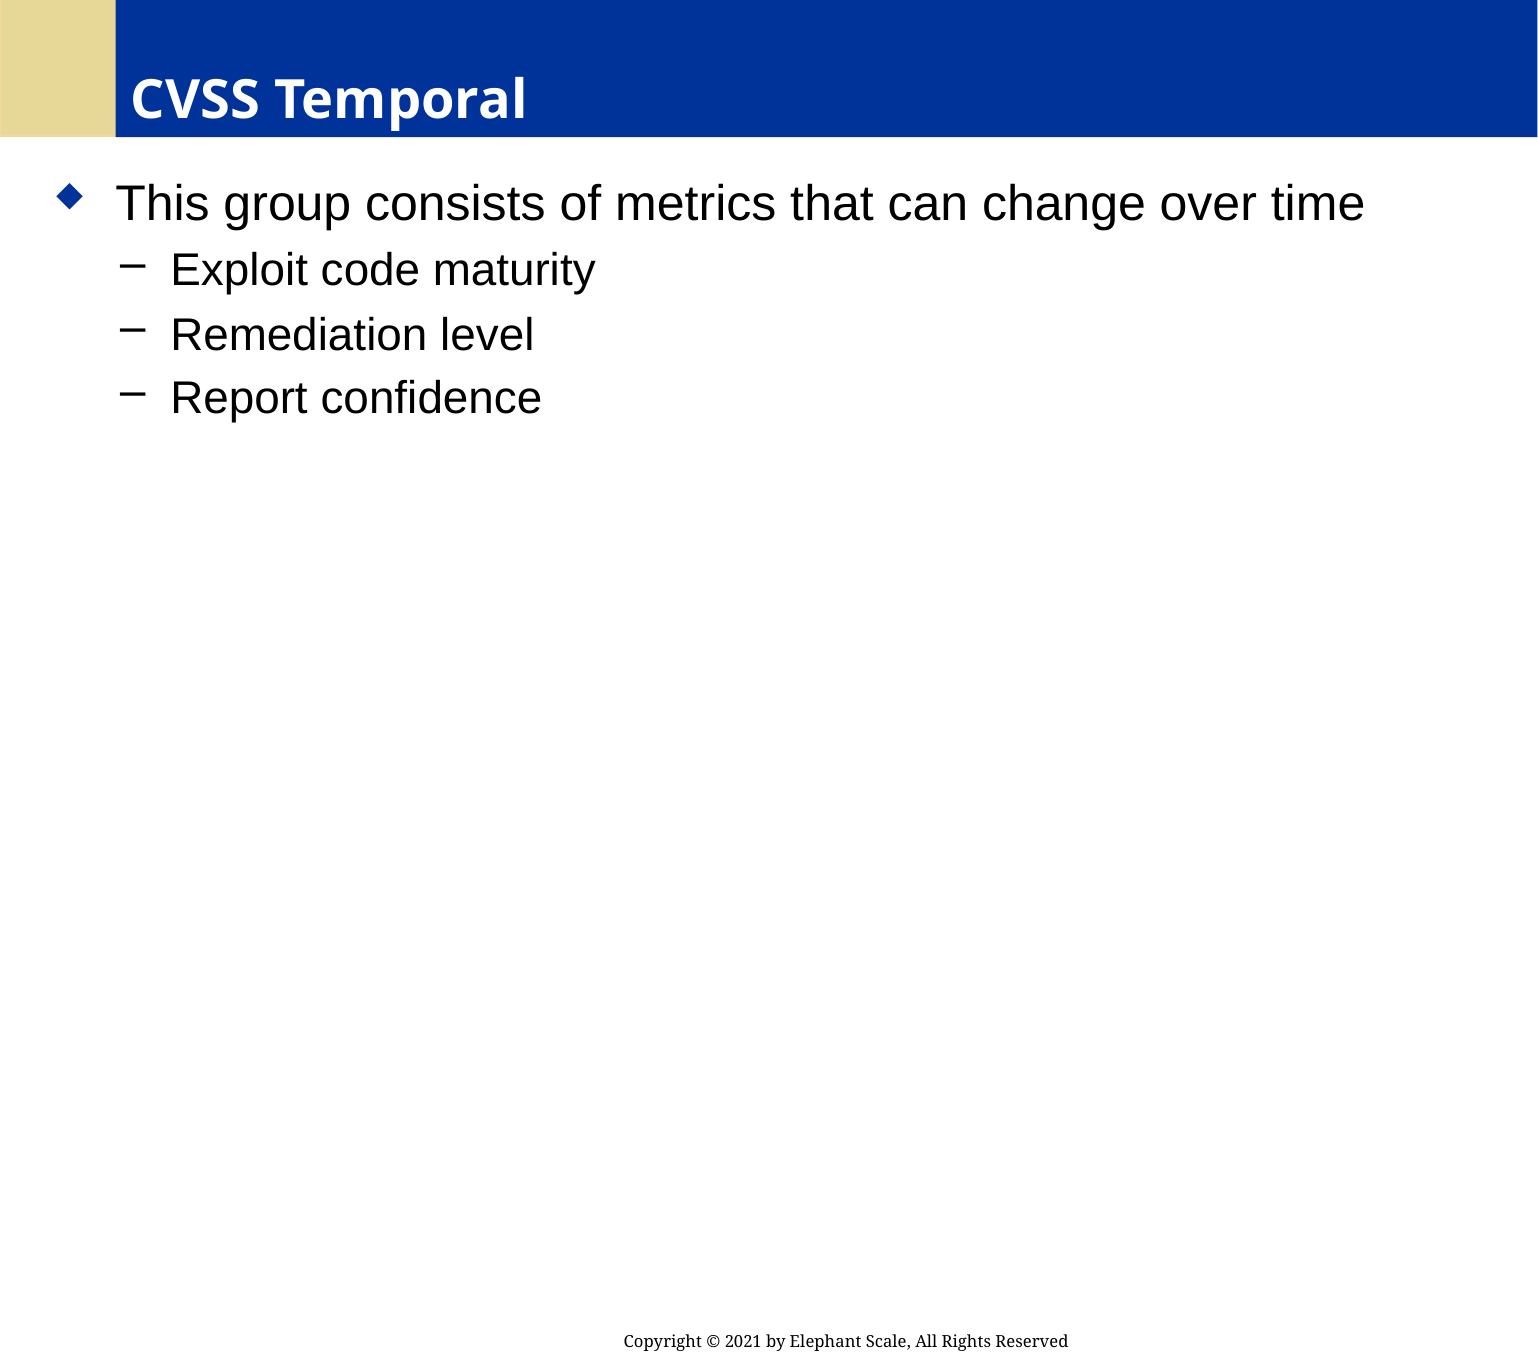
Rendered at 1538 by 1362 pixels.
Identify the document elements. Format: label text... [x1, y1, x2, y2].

picture [0, 0, 115, 137]
title CVSS Temporal [115, 0, 1538, 138]
text_box Copyright © 2021 by Elephant Scale, All Rights Reserved [608, 1322, 1085, 1358]
list This group consists of metrics that can change over time Exploit code maturity Remediation level Report confidence [38, 162, 1500, 1284]
